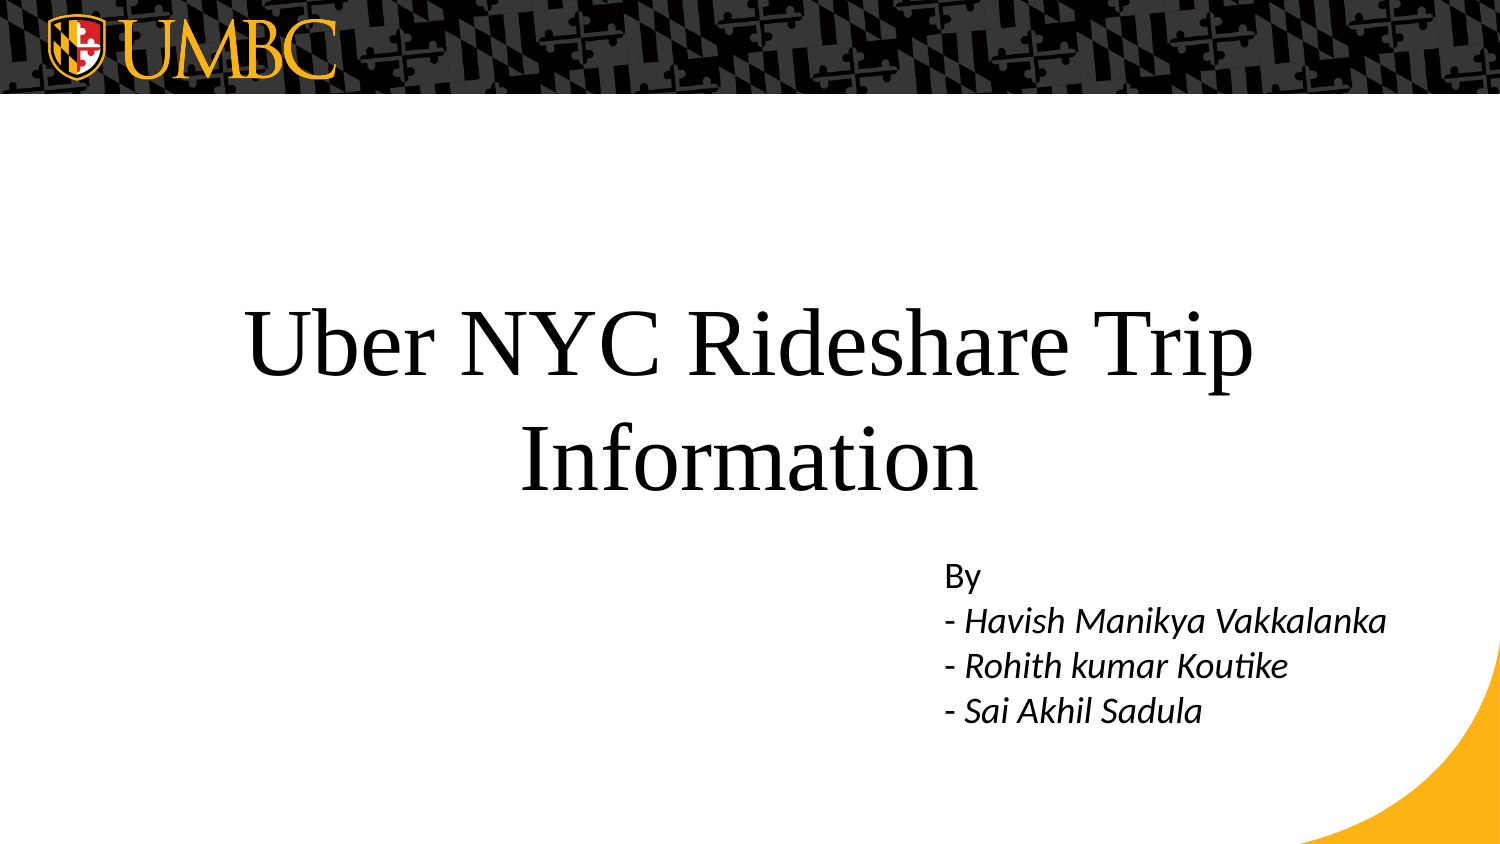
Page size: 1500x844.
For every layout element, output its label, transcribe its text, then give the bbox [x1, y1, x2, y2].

subtitle By - Havish Manikya Vakkalanka - Rohith kumar Koutike - Sai Akhil Sadula [929, 543, 1411, 760]
picture [0, 0, 1500, 94]
title Uber NYC Rideshare Trip Information [112, 161, 1388, 537]
picture [1299, 639, 1500, 844]
